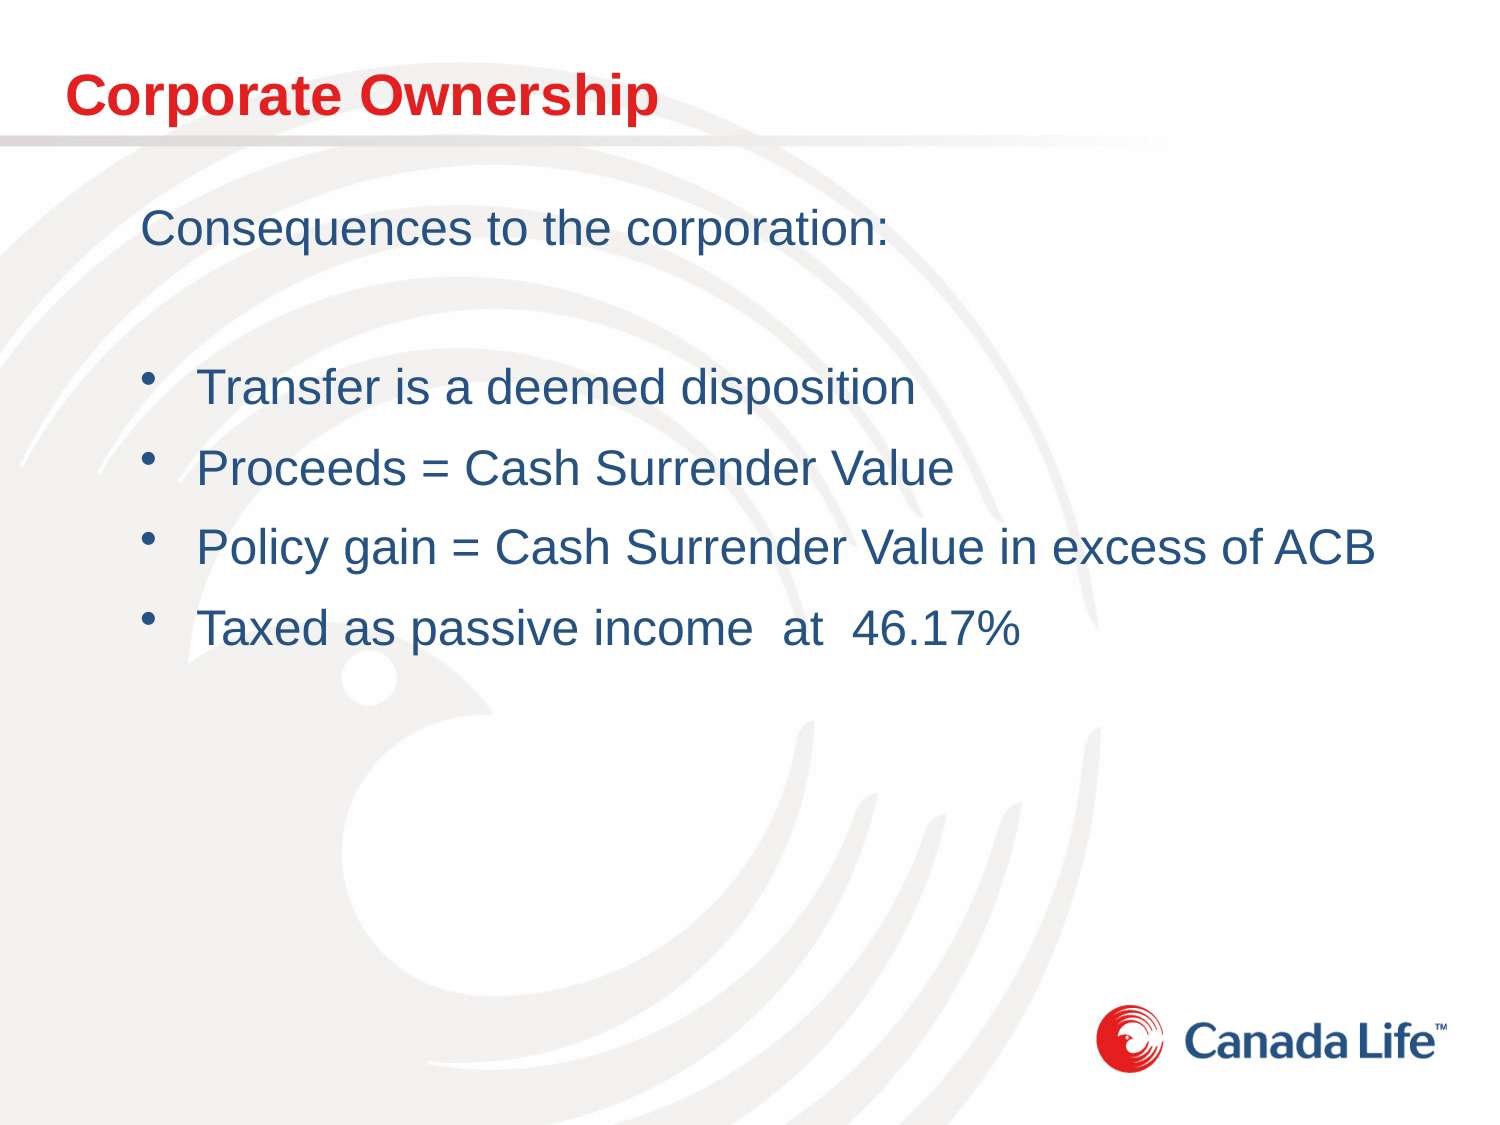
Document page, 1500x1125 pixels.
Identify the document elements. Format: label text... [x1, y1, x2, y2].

picture [0, 0, 1500, 1125]
list Consequences to the corporation: Transfer is a deemed disposition Proceeds = Cash Surrender Value Policy gain = Cash Surrender Value in excess of ACB Taxed as passive income at 46.17% [124, 187, 1426, 951]
title Corporate Ownership [49, 49, 1426, 151]
